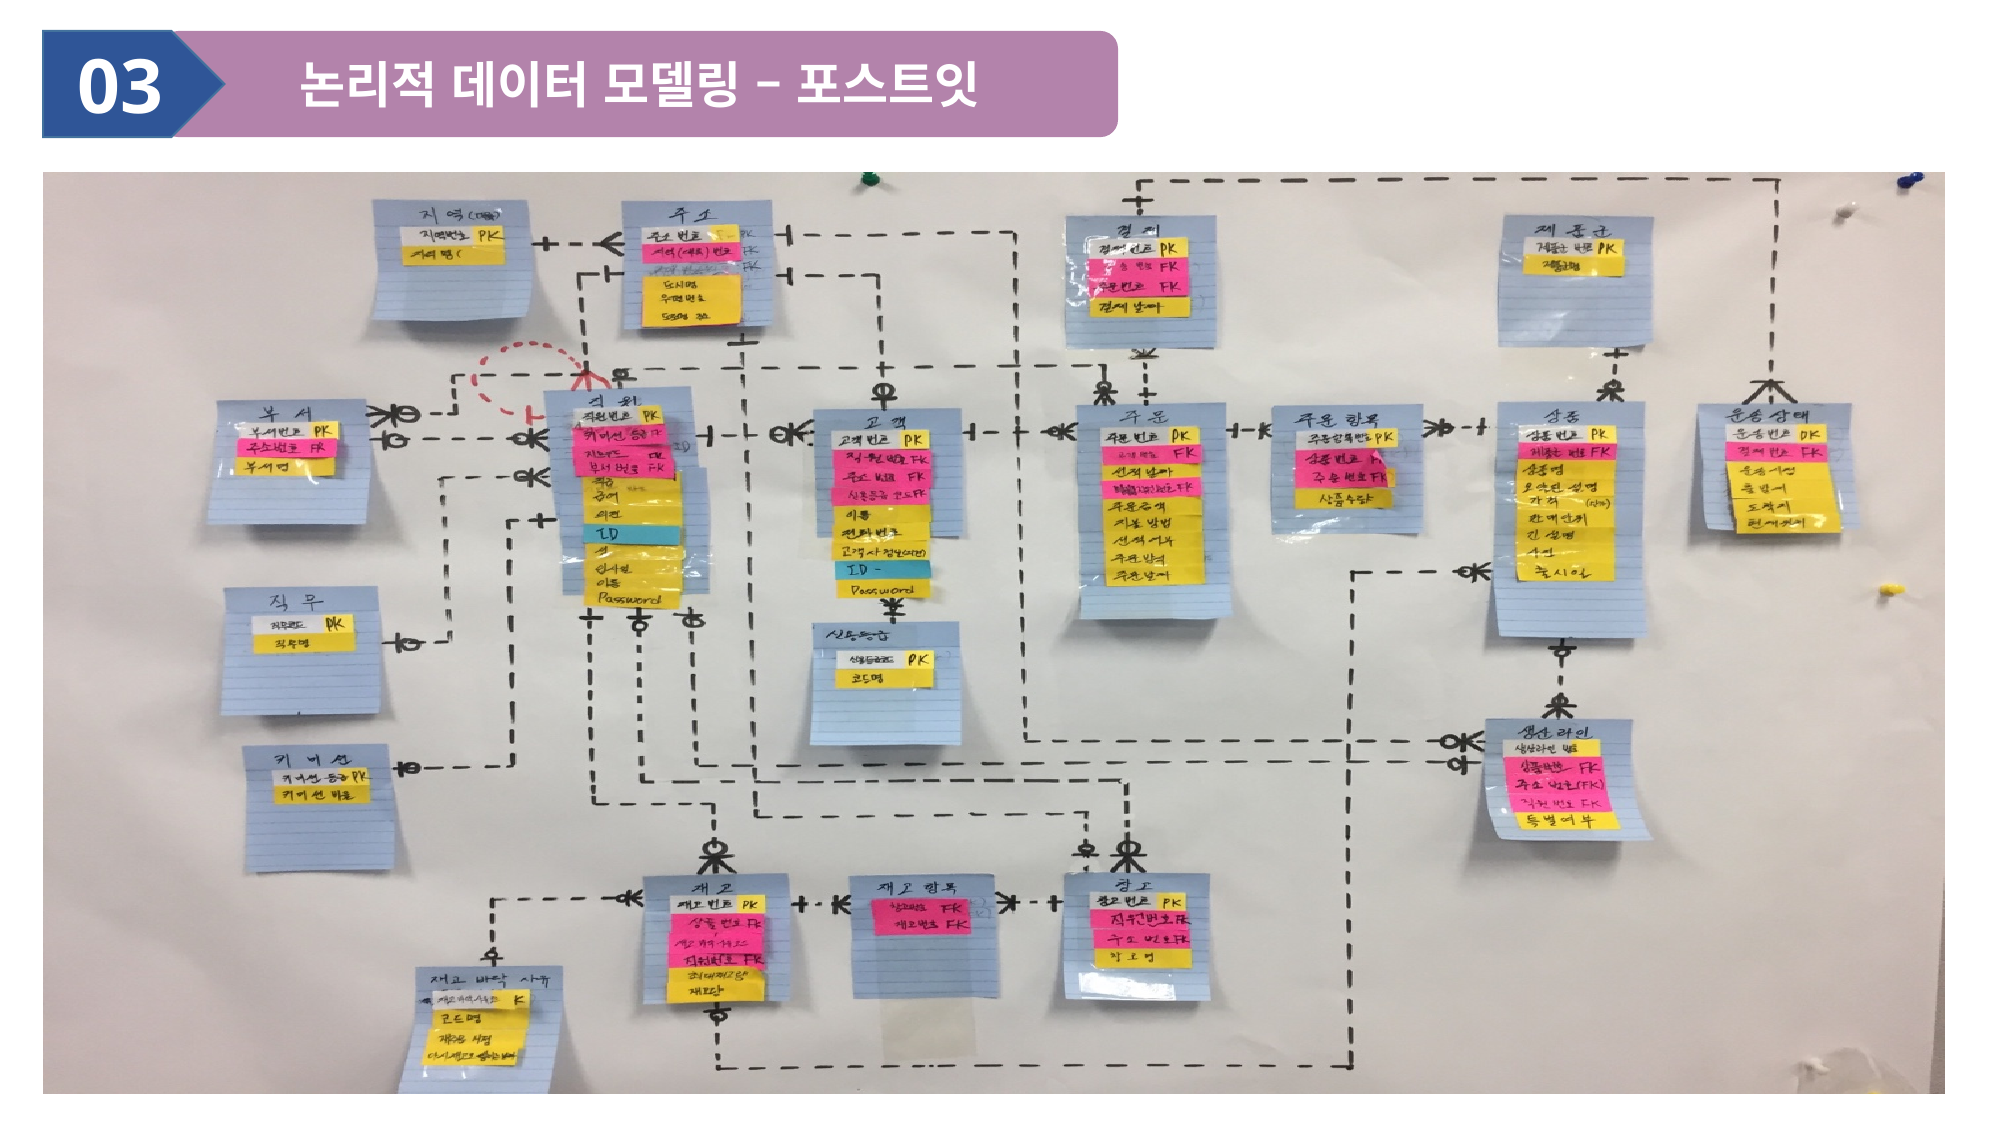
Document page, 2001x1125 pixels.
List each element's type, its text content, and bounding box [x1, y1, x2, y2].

text_box 논리적 데이터 모델링 – 포스트잇 [173, 29, 1120, 139]
text_box 03 [42, 29, 226, 139]
picture [43, 172, 1945, 1094]
